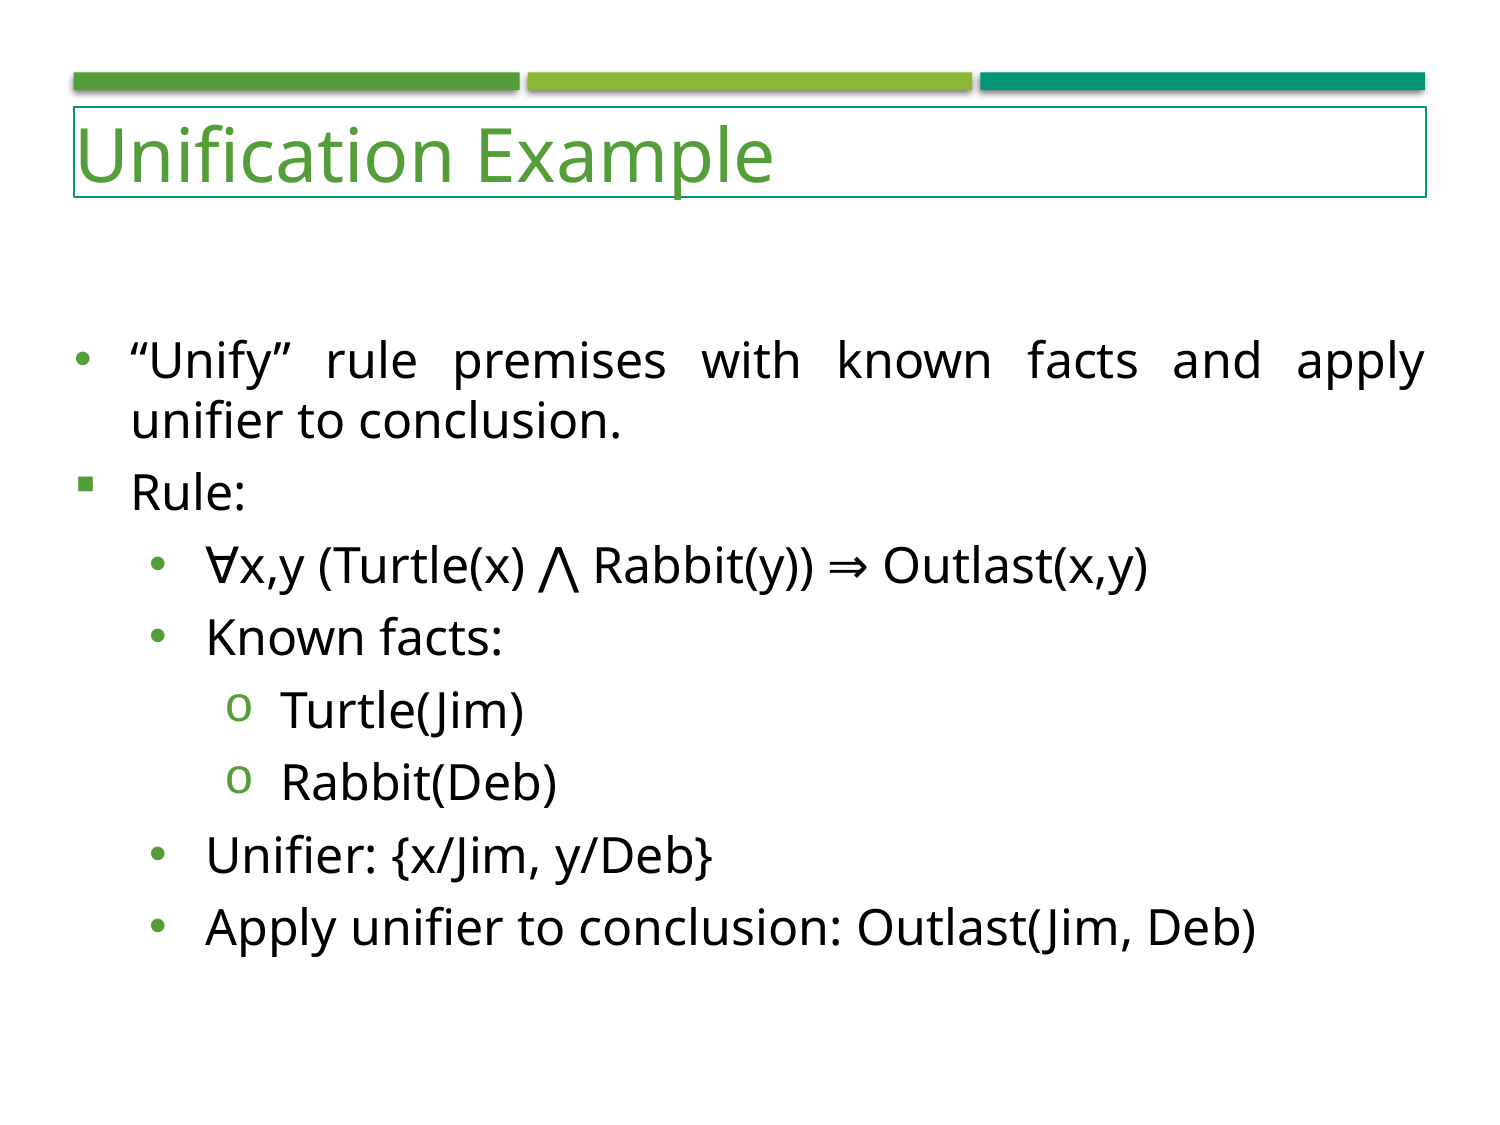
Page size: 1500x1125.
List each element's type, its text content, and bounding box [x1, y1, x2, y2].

text_box Unification Example [74, 106, 1426, 198]
text_box “Unify” rule premises with known facts and apply unifier to conclusion. Rule: ∀x,y (Turtle(x) ⋀ Rabbit(y)) ⇒ Outlast(x,y) Known facts: Turtle(Jim) Rabbit(Deb) Unifier: {x/Jim, y/Deb} Apply unifier to conclusion: Outlast(Jim, Deb) [74, 327, 1426, 956]
